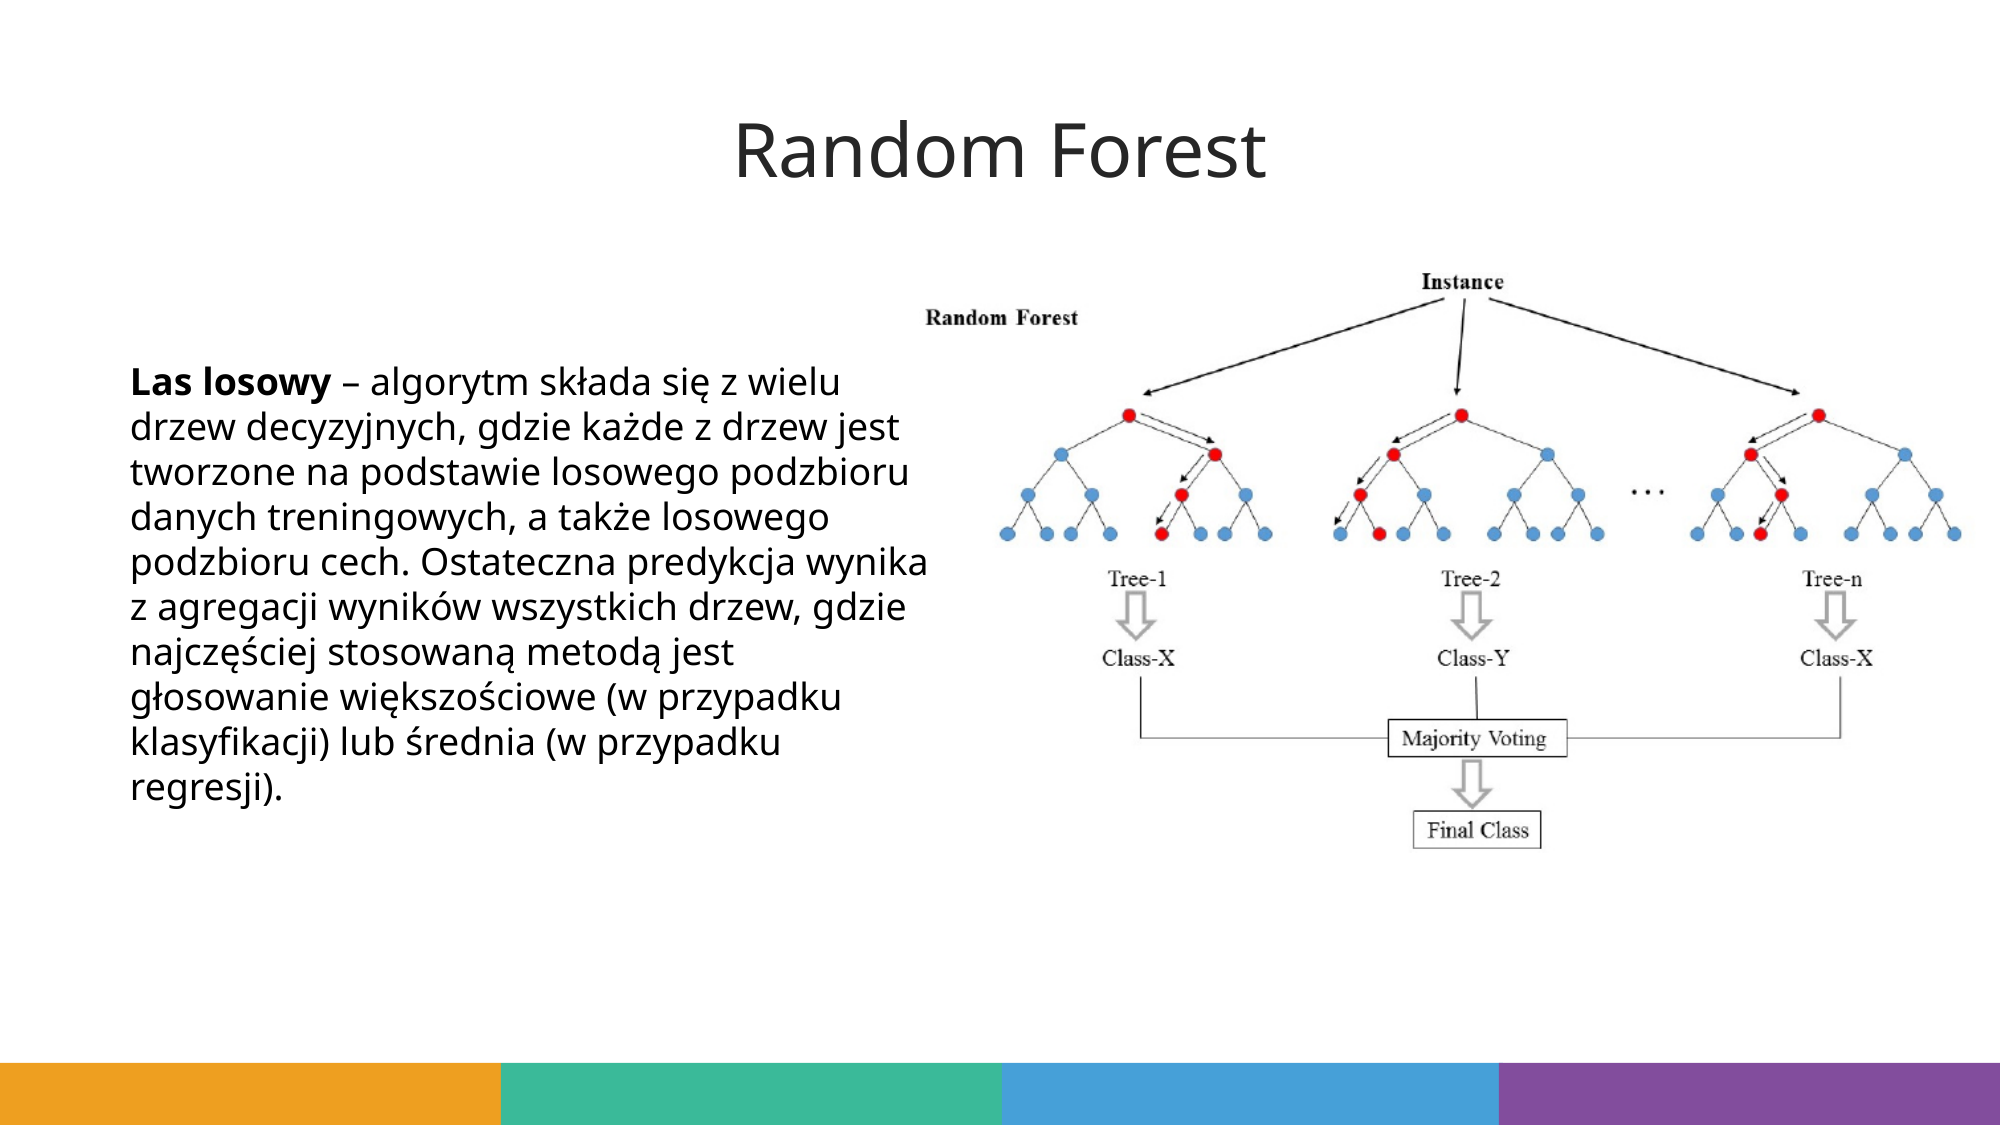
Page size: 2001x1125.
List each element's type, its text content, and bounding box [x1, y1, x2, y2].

text_box Las losowy – algorytm składa się z wielu drzew decyzyjnych, gdzie każde z drzew jest tworzone na podstawie losowego podzbioru danych treningowych, a także losowego podzbioru cech. Ostateczna predykcja wynika z agregacji wyników wszystkich drzew, gdzie najczęściej stosowaną metodą jest głosowanie większościowe (w przypadku klasyfikacji) lub średnia (w przypadku regresji). [115, 350, 919, 816]
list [919, 272, 1976, 853]
title Random Forest [336, 74, 1664, 233]
